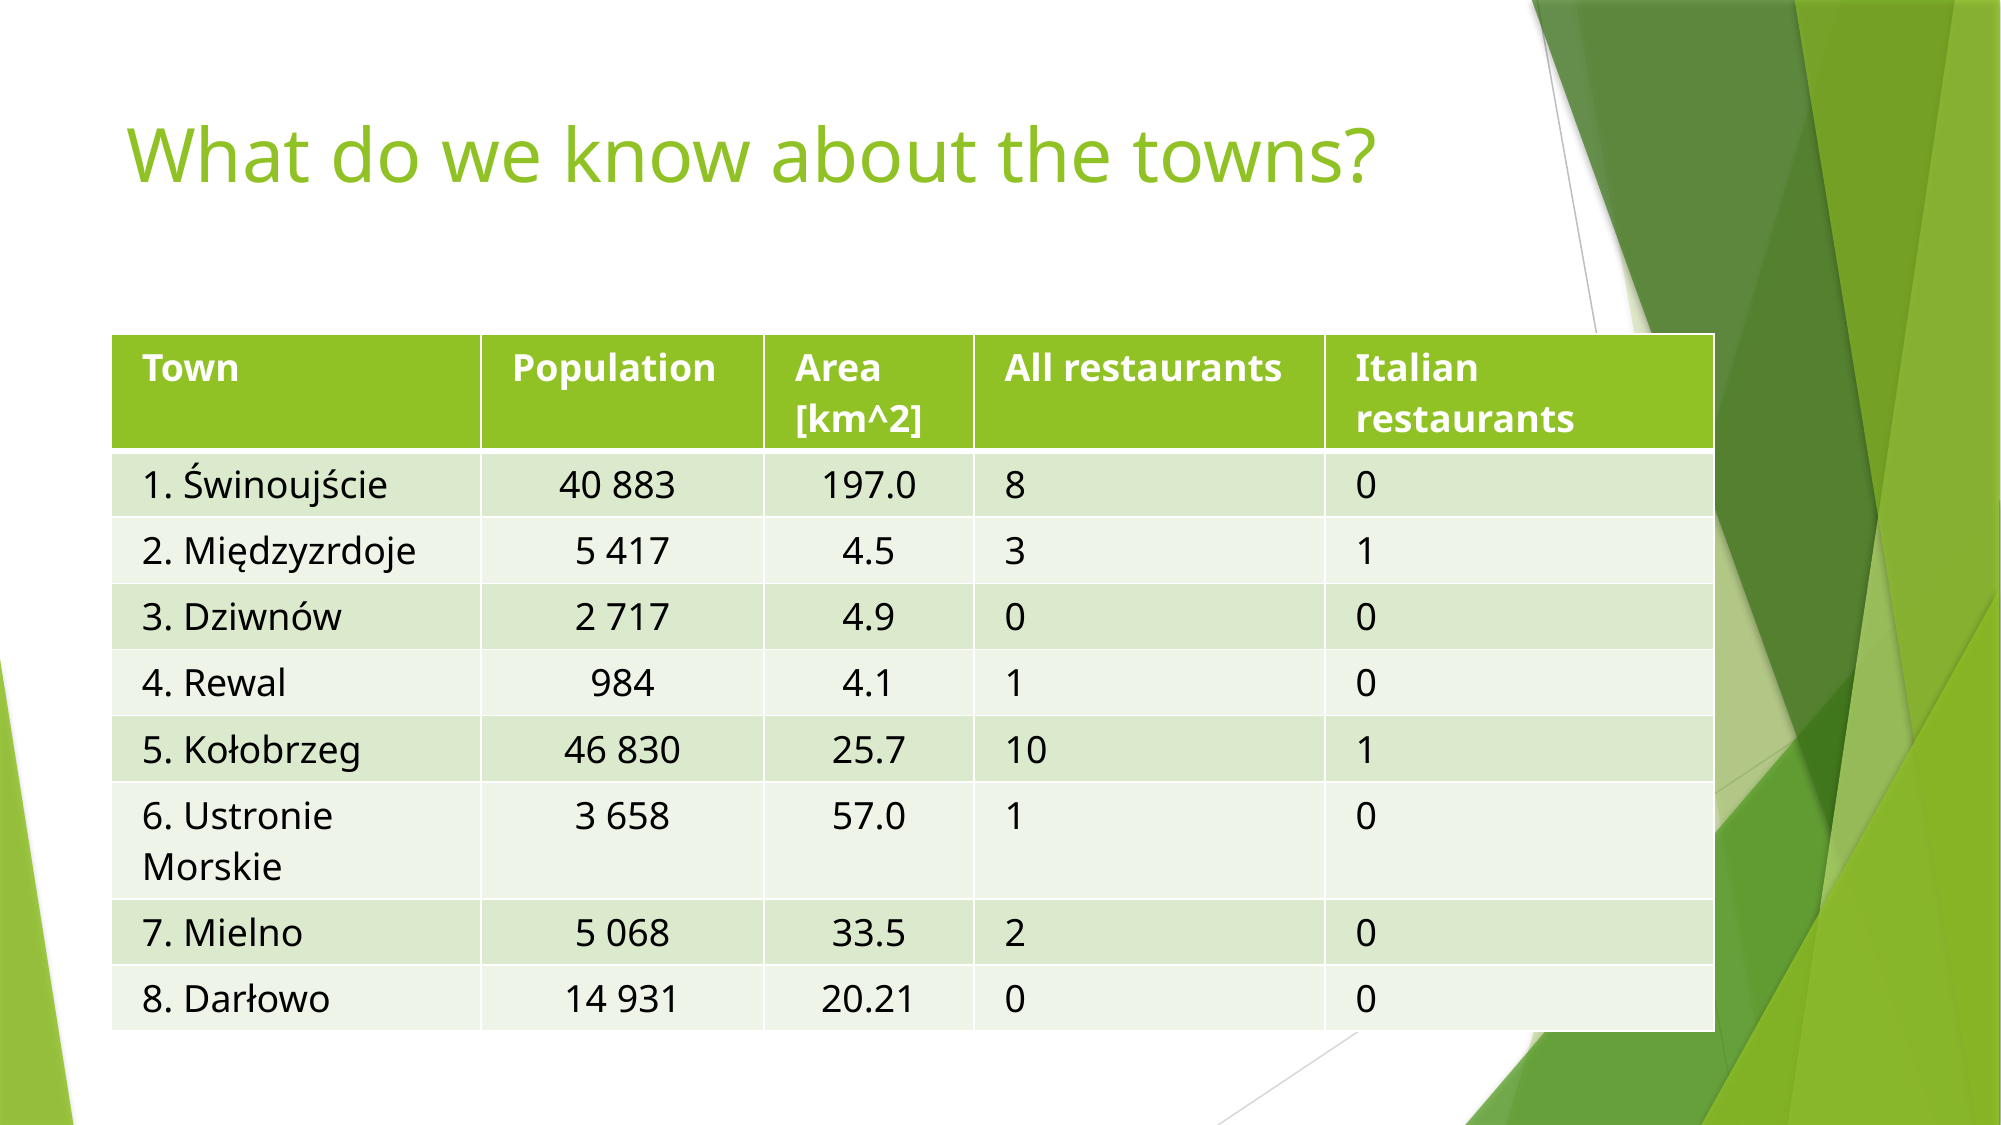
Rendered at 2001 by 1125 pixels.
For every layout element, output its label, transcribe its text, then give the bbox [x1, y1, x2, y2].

table_cell 1. Świnoujście [112, 454, 480, 516]
table_cell 40 883 [482, 454, 763, 516]
table_cell 8 [975, 454, 1324, 516]
table_cell 25.7 [765, 716, 973, 781]
table_cell 4.5 [765, 518, 973, 583]
table_cell 5 068 [482, 900, 763, 964]
table_cell 46 830 [482, 716, 763, 781]
table_cell 3 [975, 518, 1324, 583]
table_cell 1 [1326, 716, 1713, 781]
table_cell 4. Rewal [112, 650, 480, 715]
table_cell 3. Dziwnów [112, 584, 480, 649]
table_cell 4.1 [765, 650, 973, 715]
table_cell 0 [1326, 454, 1713, 516]
table_cell 984 [482, 650, 763, 715]
table_cell 0 [1326, 900, 1713, 964]
table_cell 1 [975, 650, 1324, 715]
table_header All restaurants [975, 335, 1324, 448]
table_cell 10 [975, 716, 1324, 781]
table_cell 33.5 [765, 900, 973, 964]
table_cell 2. Międzyzrdoje [112, 518, 480, 583]
table_cell 0 [1326, 584, 1713, 649]
table_header Population [482, 335, 763, 448]
table_cell 7. Mielno [112, 900, 480, 964]
table_cell 14 931 [482, 966, 763, 1030]
title What do we know about the towns? [111, 99, 1522, 317]
table_cell 5 417 [482, 518, 763, 583]
table_cell 8. Darłowo [112, 966, 480, 1030]
table_cell 0 [1326, 783, 1713, 898]
table_cell 2 717 [482, 584, 763, 649]
table_cell 3 658 [482, 783, 763, 898]
table_cell 1 [1326, 518, 1713, 583]
table_cell 0 [975, 584, 1324, 649]
table_header Area [km^2] [765, 335, 973, 448]
table_cell 4.9 [765, 584, 973, 649]
table_cell 0 [1326, 650, 1713, 715]
table_cell 20.21 [765, 966, 973, 1030]
table_header Town [112, 335, 480, 448]
table_cell 2 [975, 900, 1324, 964]
table_cell 0 [975, 966, 1324, 1030]
table_header Italian restaurants [1326, 335, 1713, 448]
table_cell 1 [975, 783, 1324, 898]
table_cell 57.0 [765, 783, 973, 898]
table_cell 6. Ustronie Morskie [112, 783, 480, 898]
table_cell 0 [1326, 966, 1713, 1030]
table_cell 5. Kołobrzeg [112, 716, 480, 781]
table_cell 197.0 [765, 454, 973, 516]
